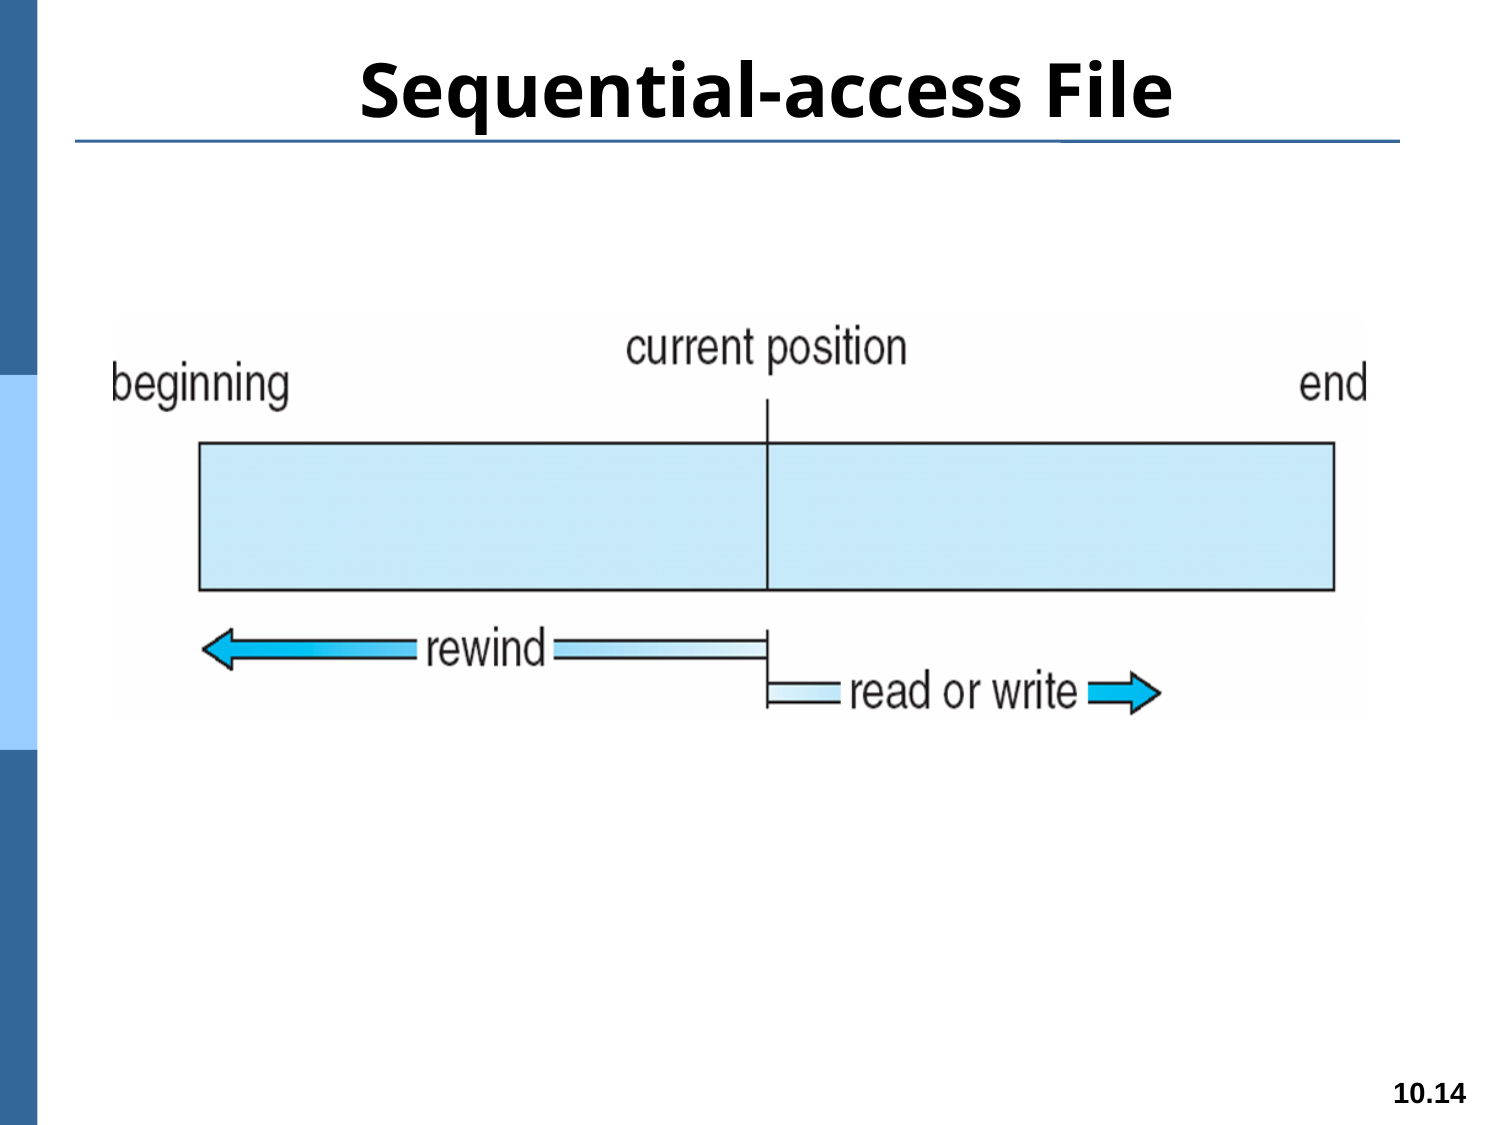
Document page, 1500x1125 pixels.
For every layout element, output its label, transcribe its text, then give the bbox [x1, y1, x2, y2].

title Sequential-access File [92, 45, 1443, 141]
picture [113, 315, 1371, 719]
